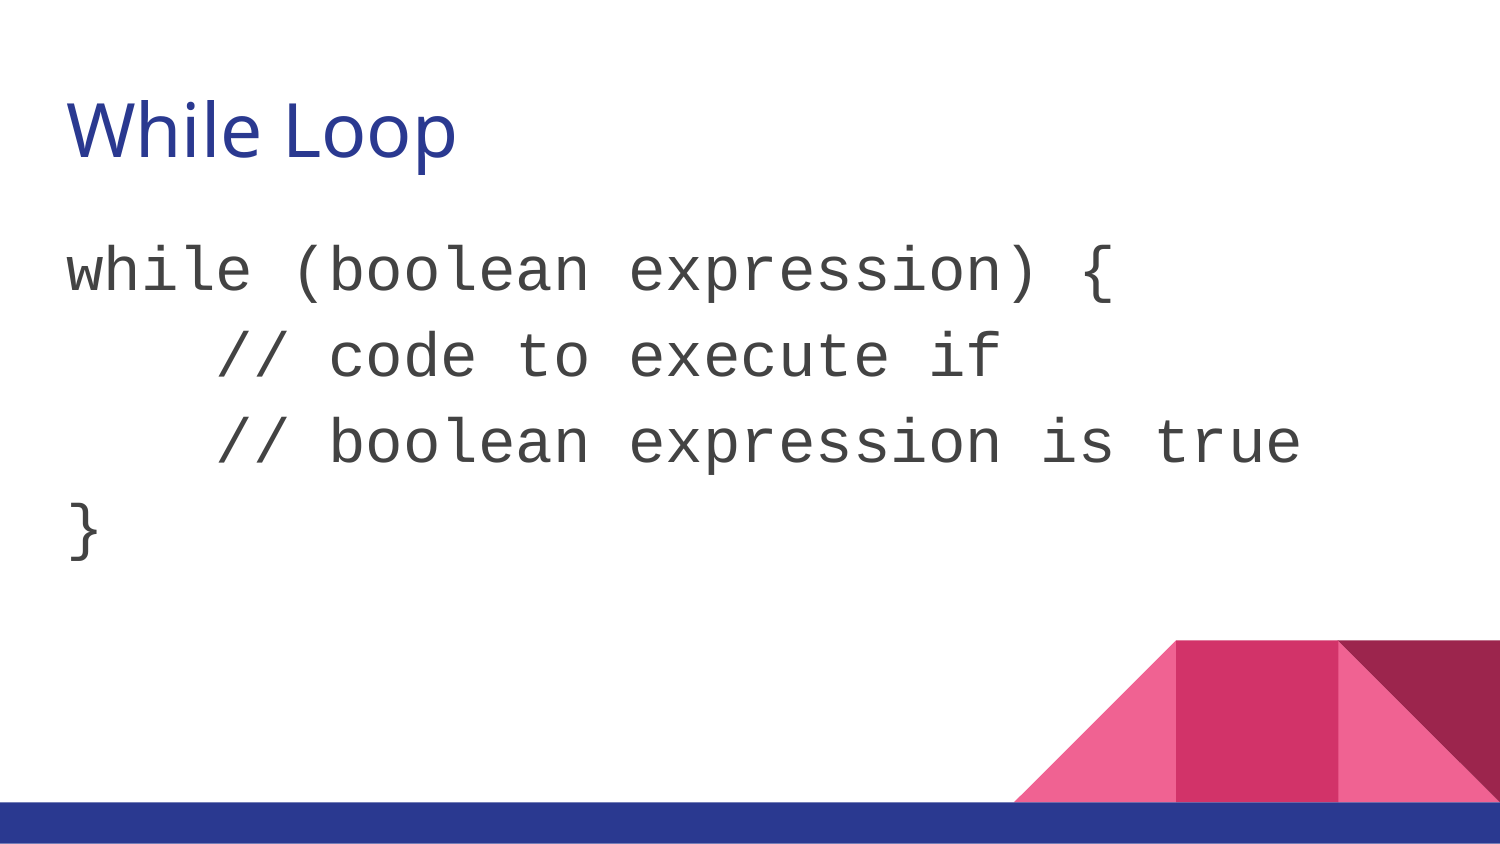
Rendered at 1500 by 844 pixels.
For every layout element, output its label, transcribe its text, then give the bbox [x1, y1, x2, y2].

list while (boolean expression) { // code to execute if // boolean expression is true } [51, 201, 1449, 750]
title While Loop [51, 67, 1449, 167]
